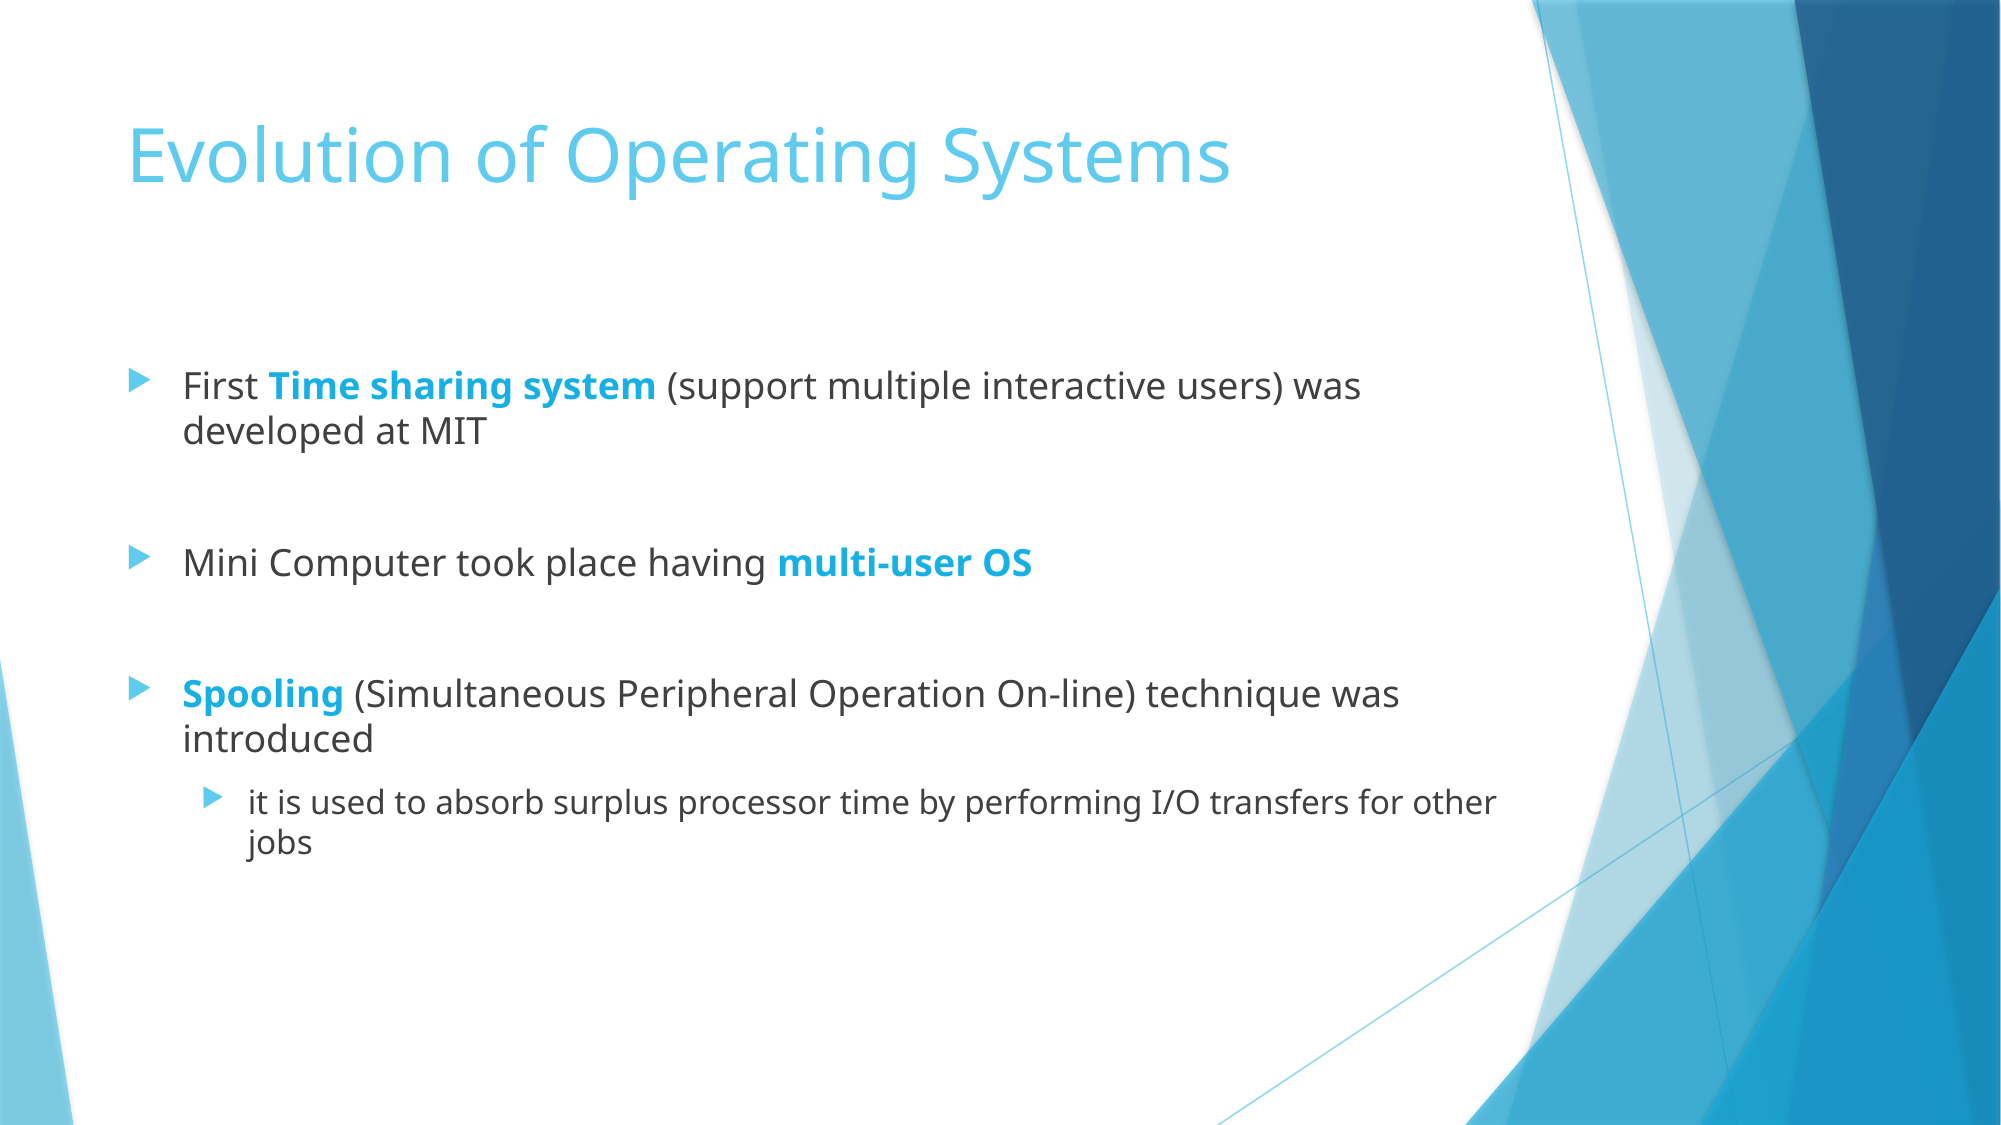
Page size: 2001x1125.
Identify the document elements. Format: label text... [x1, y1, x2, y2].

title Evolution of Operating Systems [111, 99, 1522, 317]
list First Time sharing system (support multiple interactive users) was developed at MIT Mini Computer took place having multi-user OS Spooling (Simultaneous Peripheral Operation On-line) technique was introduced it is used to absorb surplus processor time by performing I/O transfers for other jobs [111, 354, 1522, 992]
